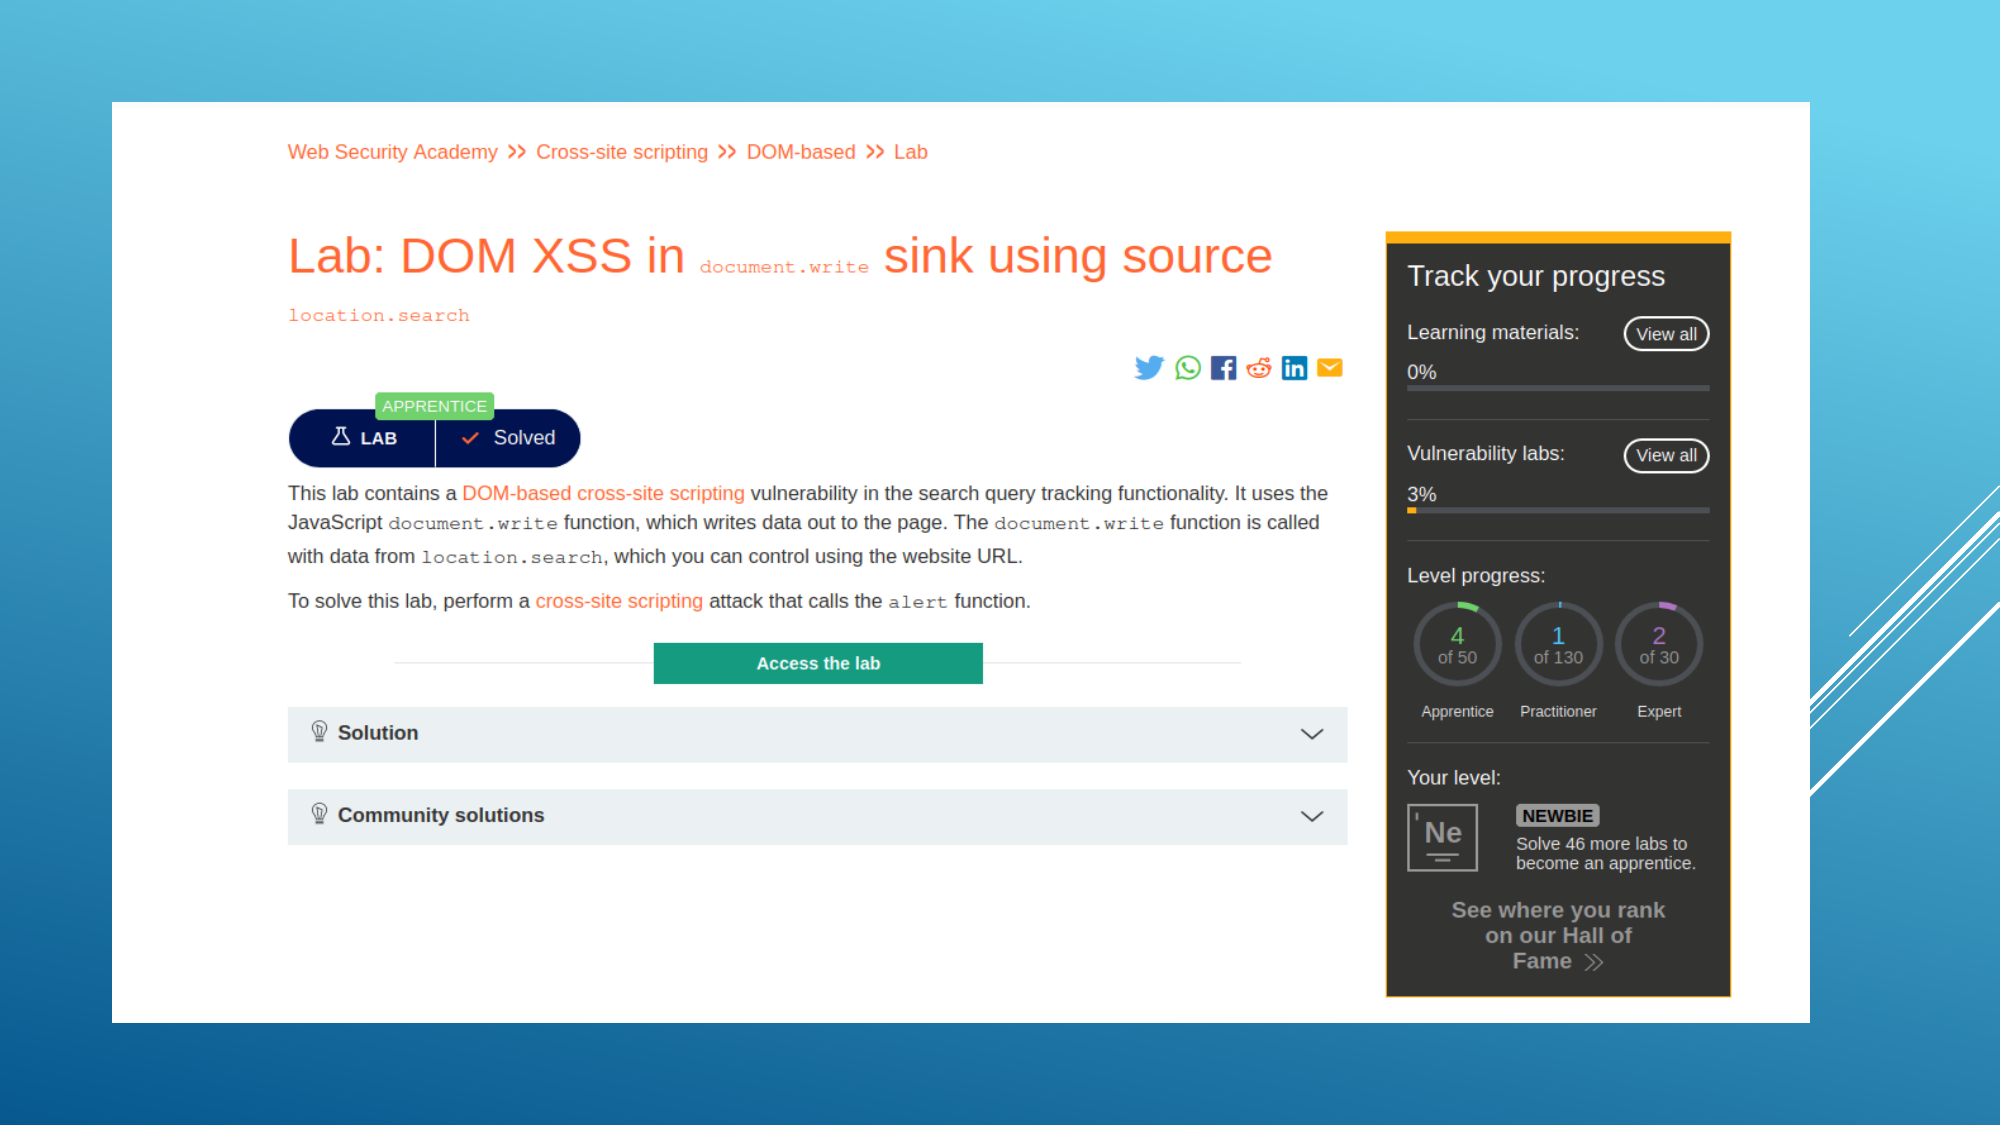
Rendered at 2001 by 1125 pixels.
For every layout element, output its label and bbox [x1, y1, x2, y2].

list [111, 102, 1810, 1023]
